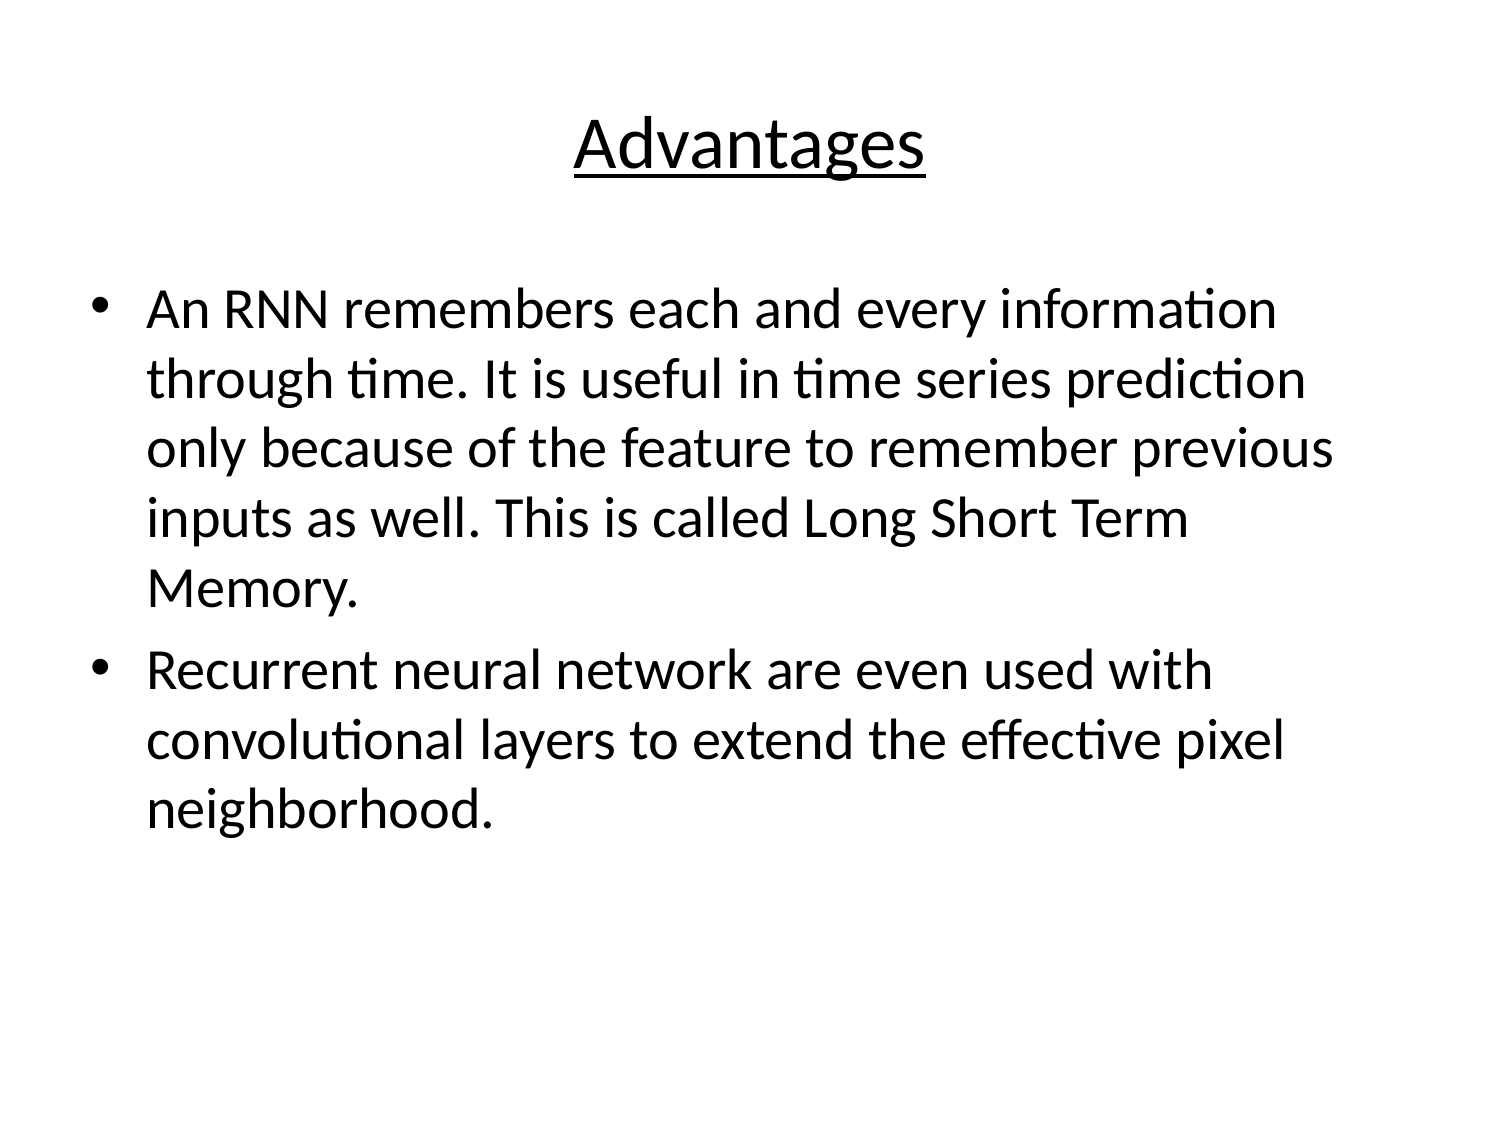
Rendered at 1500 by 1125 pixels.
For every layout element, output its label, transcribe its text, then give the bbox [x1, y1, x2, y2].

list An RNN remembers each and every information through time. It is useful in time series prediction only because of the feature to remember previous inputs as well. This is called Long Short Term Memory. Recurrent neural network are even used with convolutional layers to extend the effective pixel neighborhood. [75, 262, 1425, 1005]
title Advantages [75, 45, 1425, 233]
